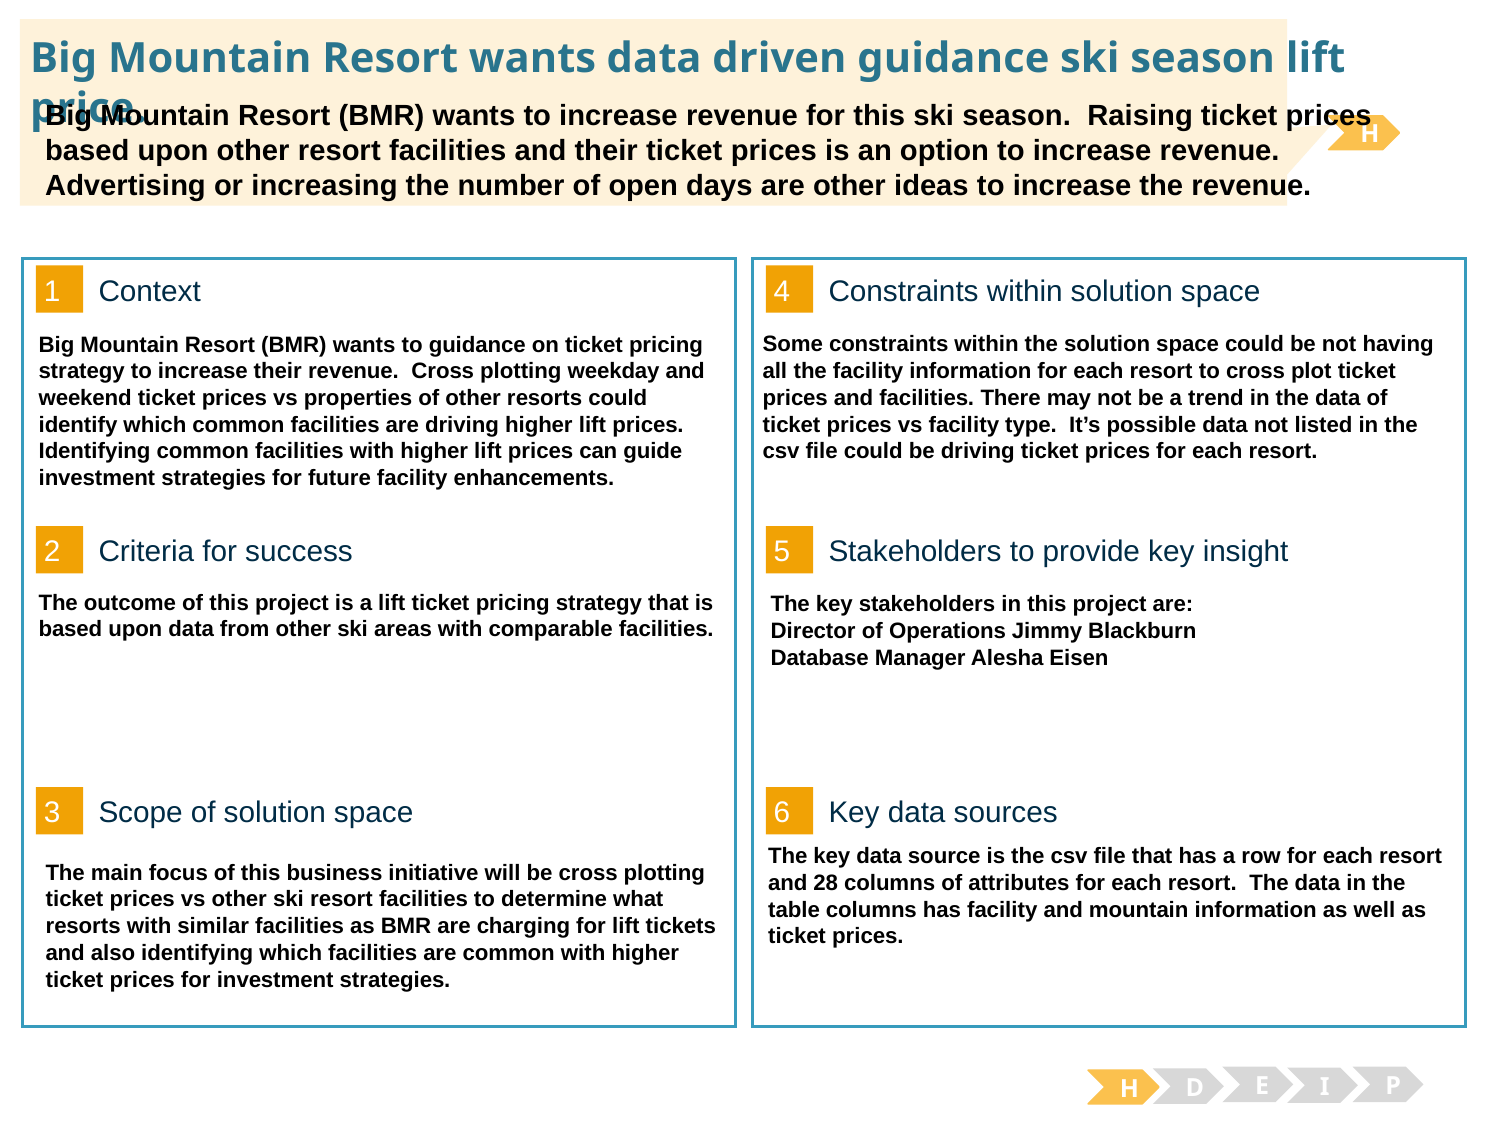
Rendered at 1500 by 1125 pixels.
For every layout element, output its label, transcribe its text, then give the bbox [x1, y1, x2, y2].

text_box Criteria for success [98, 531, 689, 569]
text_box 3 [35, 812, 84, 835]
text_box 2 [35, 527, 84, 574]
text_box The key stakeholders in this project are: Director of Operations Jimmy Blackburn Database Manager Alesha Eisen [755, 581, 1466, 760]
text_box 6 [765, 787, 814, 834]
text_box The main focus of this business initiative will be cross plotting ticket prices vs other ski resort facilities to determine what resorts with similar facilities as BMR are charging for lift tickets and also identifying which facilities are common with higher ticket prices for investment strategies. [30, 850, 740, 974]
text_box Context [98, 270, 689, 308]
text_box Big Mountain Resort (BMR) wants to increase revenue for this ski season. Raising ticket prices based upon other resort facilities and their ticket prices is an option to increase revenue. Advertising or increasing the number of open days are other ideas to increase the revenue. [30, 88, 1439, 170]
text_box [22, 258, 736, 1027]
title Big Mountain Resort wants data driven guidance ski season lift price. [30, 31, 1473, 82]
text_box 5 [765, 526, 814, 574]
text_box Some constraints within the solution space could be not having all the facility information for each resort to cross plot ticket prices and facilities. There may not be a trend in the data of ticket prices vs facility type. It’s possible data not listed in the csv file could be driving ticket prices for each resort. [747, 322, 1458, 500]
text_box [752, 258, 1466, 1027]
text_box Key data sources [828, 792, 1419, 830]
text_box Constraints within solution space [828, 270, 1419, 308]
text_box The outcome of this project is a lift ticket pricing strategy that is based upon data from other ski areas with comparable facilities. [23, 580, 733, 812]
text_box E [1222, 1066, 1294, 1103]
text_box I [1287, 1067, 1358, 1103]
text_box D [1152, 1068, 1224, 1104]
text_box H [1088, 1070, 1159, 1104]
text_box The key data source is the csv file that has a row for each resort and 28 columns of attributes for each resort. The data in the table columns has facility and mountain information as well as ticket prices. [753, 834, 1463, 1012]
text_box Big Mountain Resort (BMR) wants to guidance on ticket pricing strategy to increase their revenue. Cross plotting weekday and weekend ticket prices vs properties of other resorts could identify which common facilities are driving higher lift prices. Identifying common facilities with higher lift prices can guide investment strategies for future facility enhancements. [23, 322, 733, 527]
text_box P [1352, 1066, 1424, 1103]
text_box Stakeholders to provide key insight [828, 531, 1419, 569]
text_box 1 [35, 265, 84, 313]
text_box 4 [765, 265, 814, 313]
text_box [19, 19, 1292, 206]
text_box Scope of solution space [98, 812, 689, 829]
